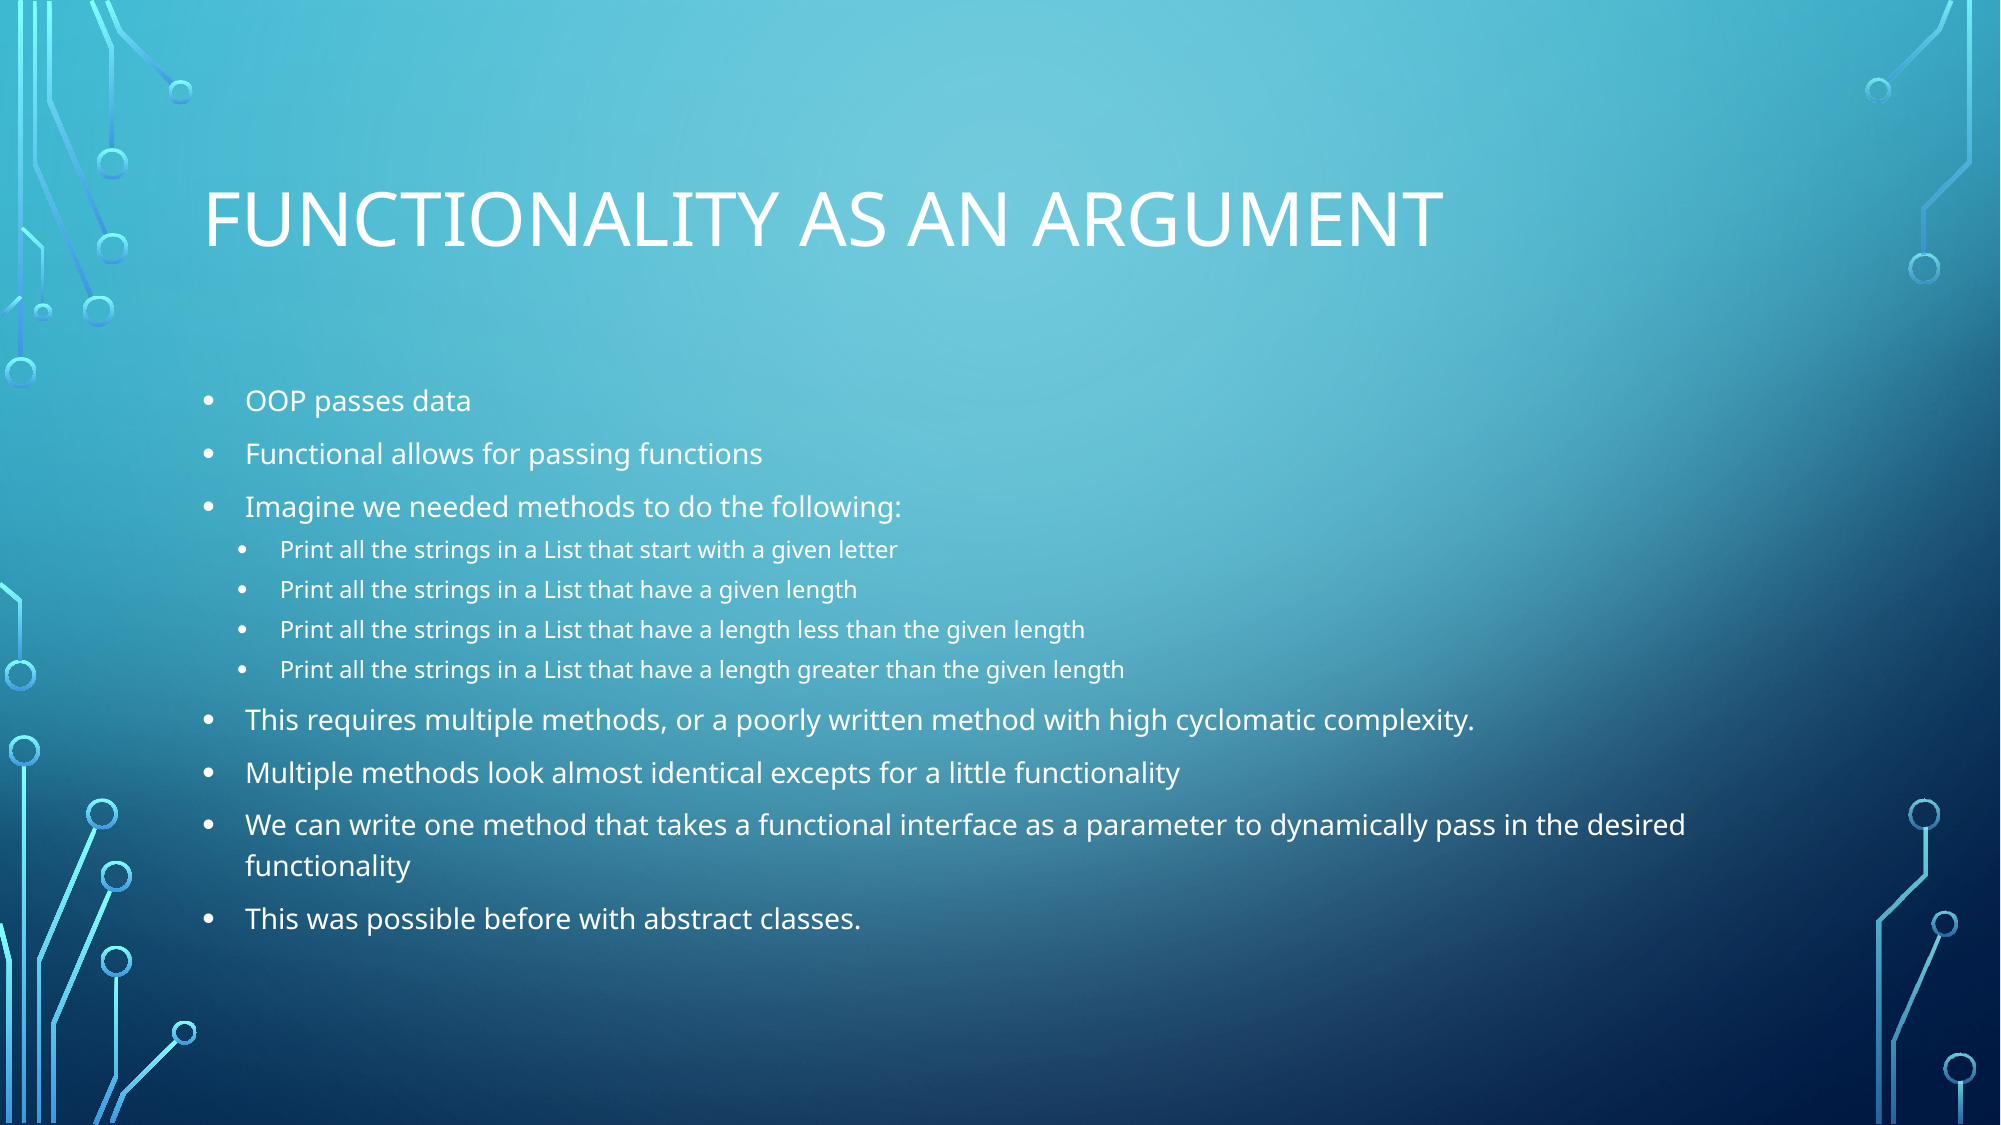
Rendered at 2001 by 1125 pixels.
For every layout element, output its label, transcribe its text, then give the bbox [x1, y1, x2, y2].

list OOP passes data Functional allows for passing functions Imagine we needed methods to do the following: Print all the strings in a List that start with a given letter Print all the strings in a List that have a given length Print all the strings in a List that have a length less than the given length Print all the strings in a List that have a length greater than the given length This requires multiple methods, or a poorly written method with high cyclomatic complexity. Multiple methods look almost identical excepts for a little functionality We can write one method that takes a functional interface as a parameter to dynamically pass in the desired functionality This was possible before with abstract classes. [187, 369, 1813, 950]
title Functionality as an Argument [187, 101, 1813, 344]
